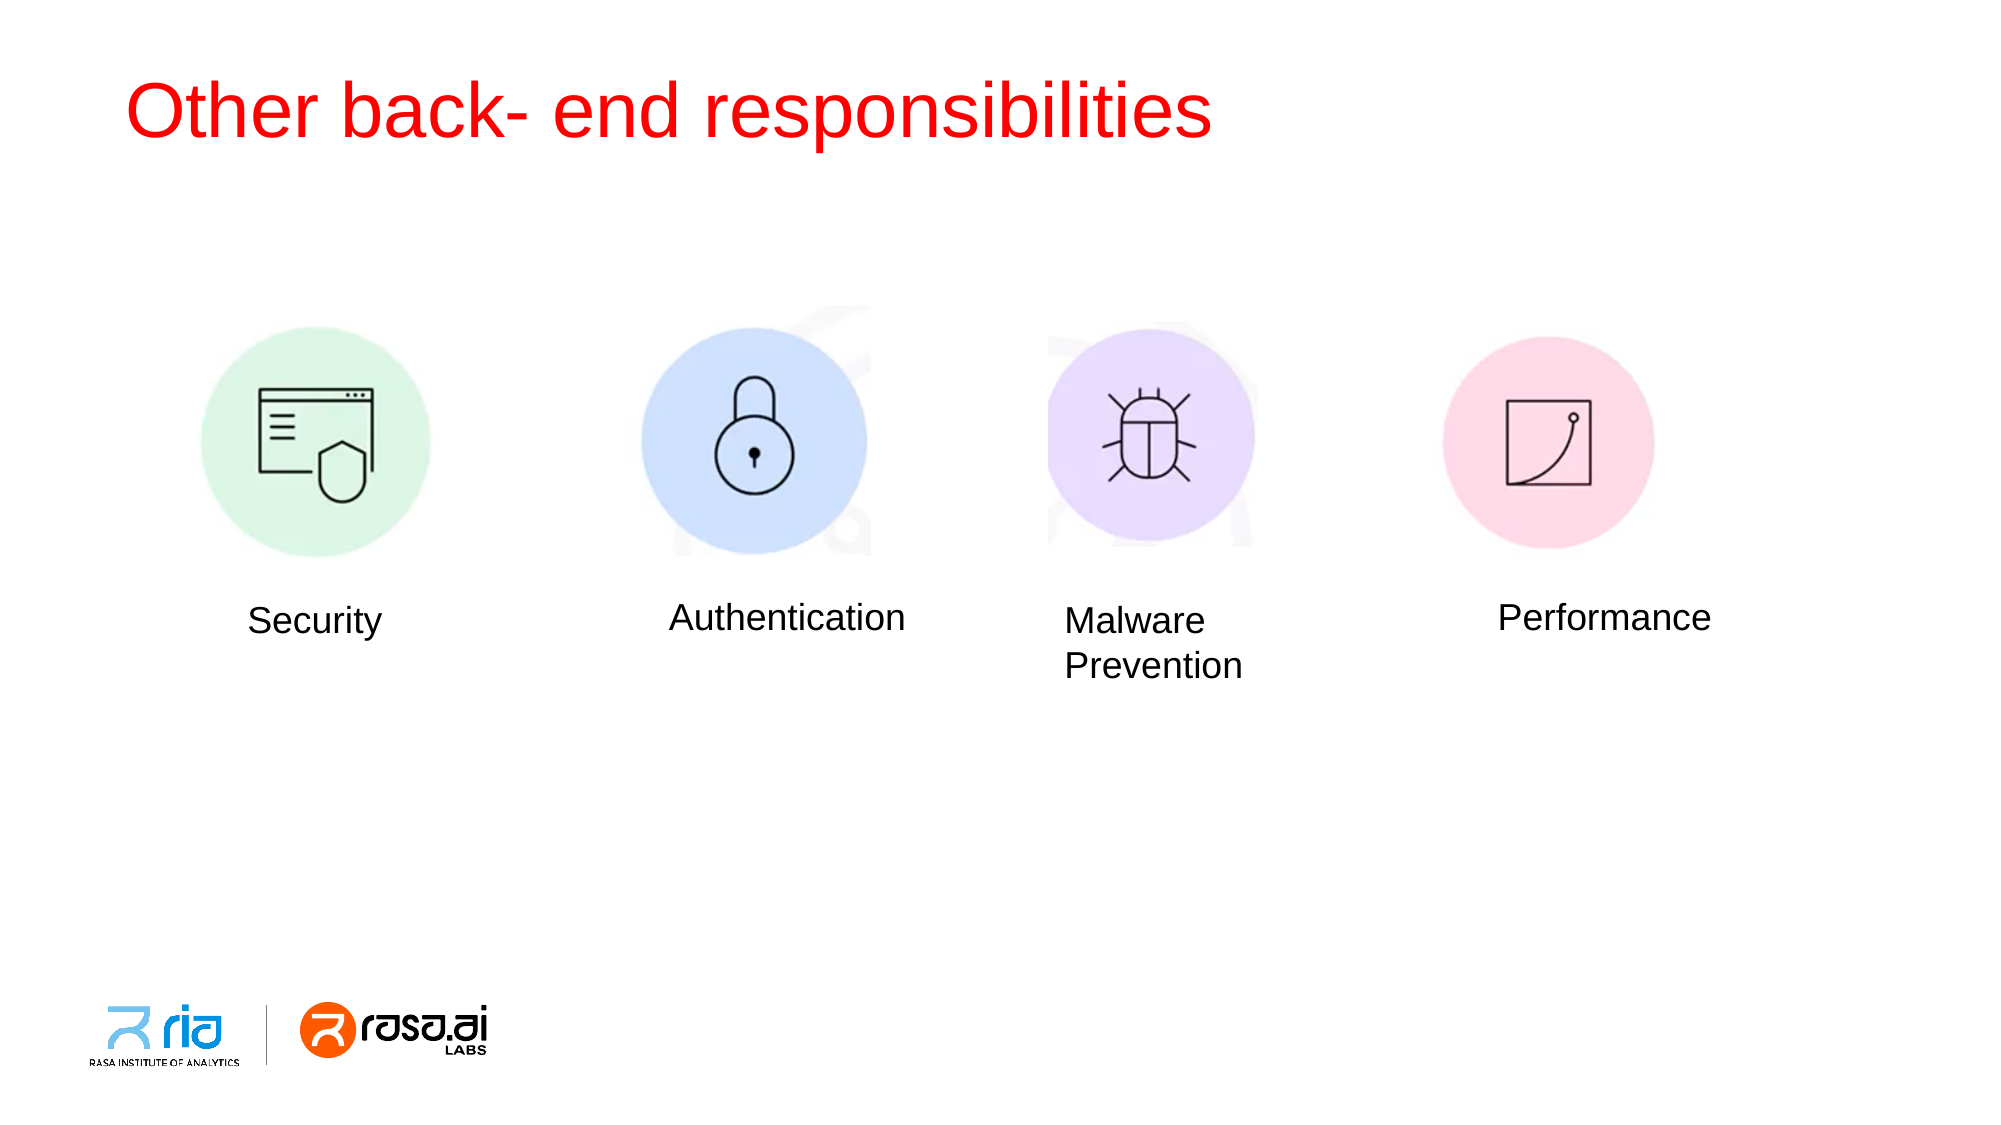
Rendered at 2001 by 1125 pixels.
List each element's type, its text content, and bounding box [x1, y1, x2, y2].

text_box Performance [1482, 585, 1727, 646]
picture [1434, 321, 1662, 560]
picture [1048, 321, 1258, 547]
text_box Malware Prevention [1049, 589, 1259, 694]
picture [78, 992, 250, 1078]
text_box Authentication [654, 585, 921, 646]
picture [183, 314, 448, 563]
picture [624, 305, 872, 556]
title Other back- end responsibilities [125, 59, 1791, 154]
text_box Security [232, 588, 398, 649]
